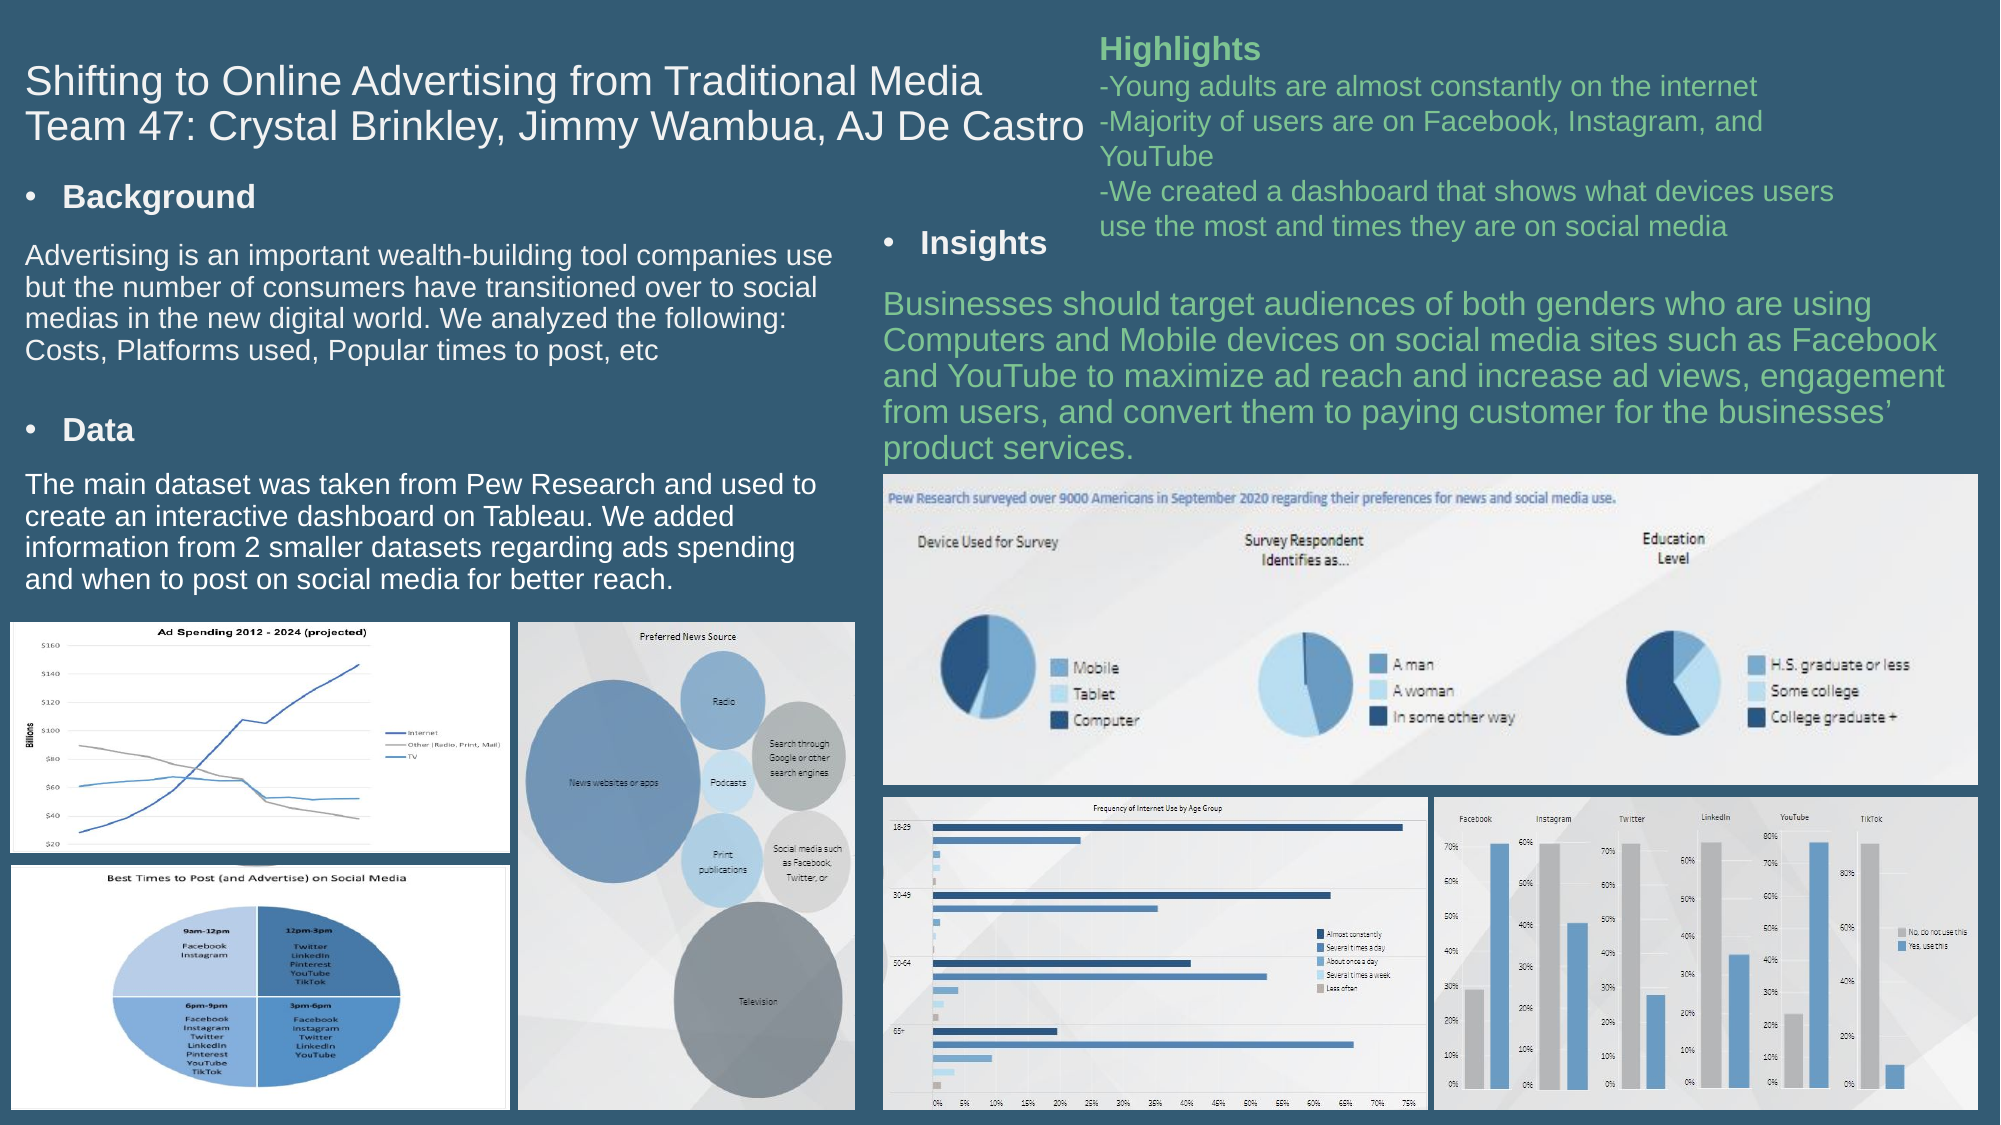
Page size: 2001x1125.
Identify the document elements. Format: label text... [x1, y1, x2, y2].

picture [518, 622, 855, 1110]
text_box Insights Businesses should target audiences of both genders who are using Computers and Mobile devices on social media sites such as Facebook and YouTube to maximize ad reach and increase ad views, engagement from users, and convert them to paying customer for the businesses’ product services. [867, 218, 1989, 1110]
picture [1434, 797, 1978, 1110]
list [10, 622, 510, 853]
text_box Highlights -Young adults are almost constantly on the internet -Majority of users are on Facebook, Instagram, and YouTube -We created a dashboard that shows what devices users use the most and times they are on social media [1084, 20, 1878, 250]
list Background Advertising is an important wealth-building tool companies use but the number of consumers have transitioned over to social medias in the new digital world. We analyzed the following: Costs, Platforms used, Popular times to post, etc Data The main dataset was taken from Pew Research and used to create an interactive dashboard on Tableau. We added information from 2 smaller datasets regarding ads spending and when to post on social media for better reach. [10, 172, 860, 1110]
title Shifting to Online Advertising from Traditional Media Team 47: Crystal Brinkley, Jimmy Wambua, AJ De Castro [10, 15, 1131, 194]
picture [11, 865, 510, 1110]
picture [883, 474, 1978, 785]
picture [883, 797, 1428, 1110]
